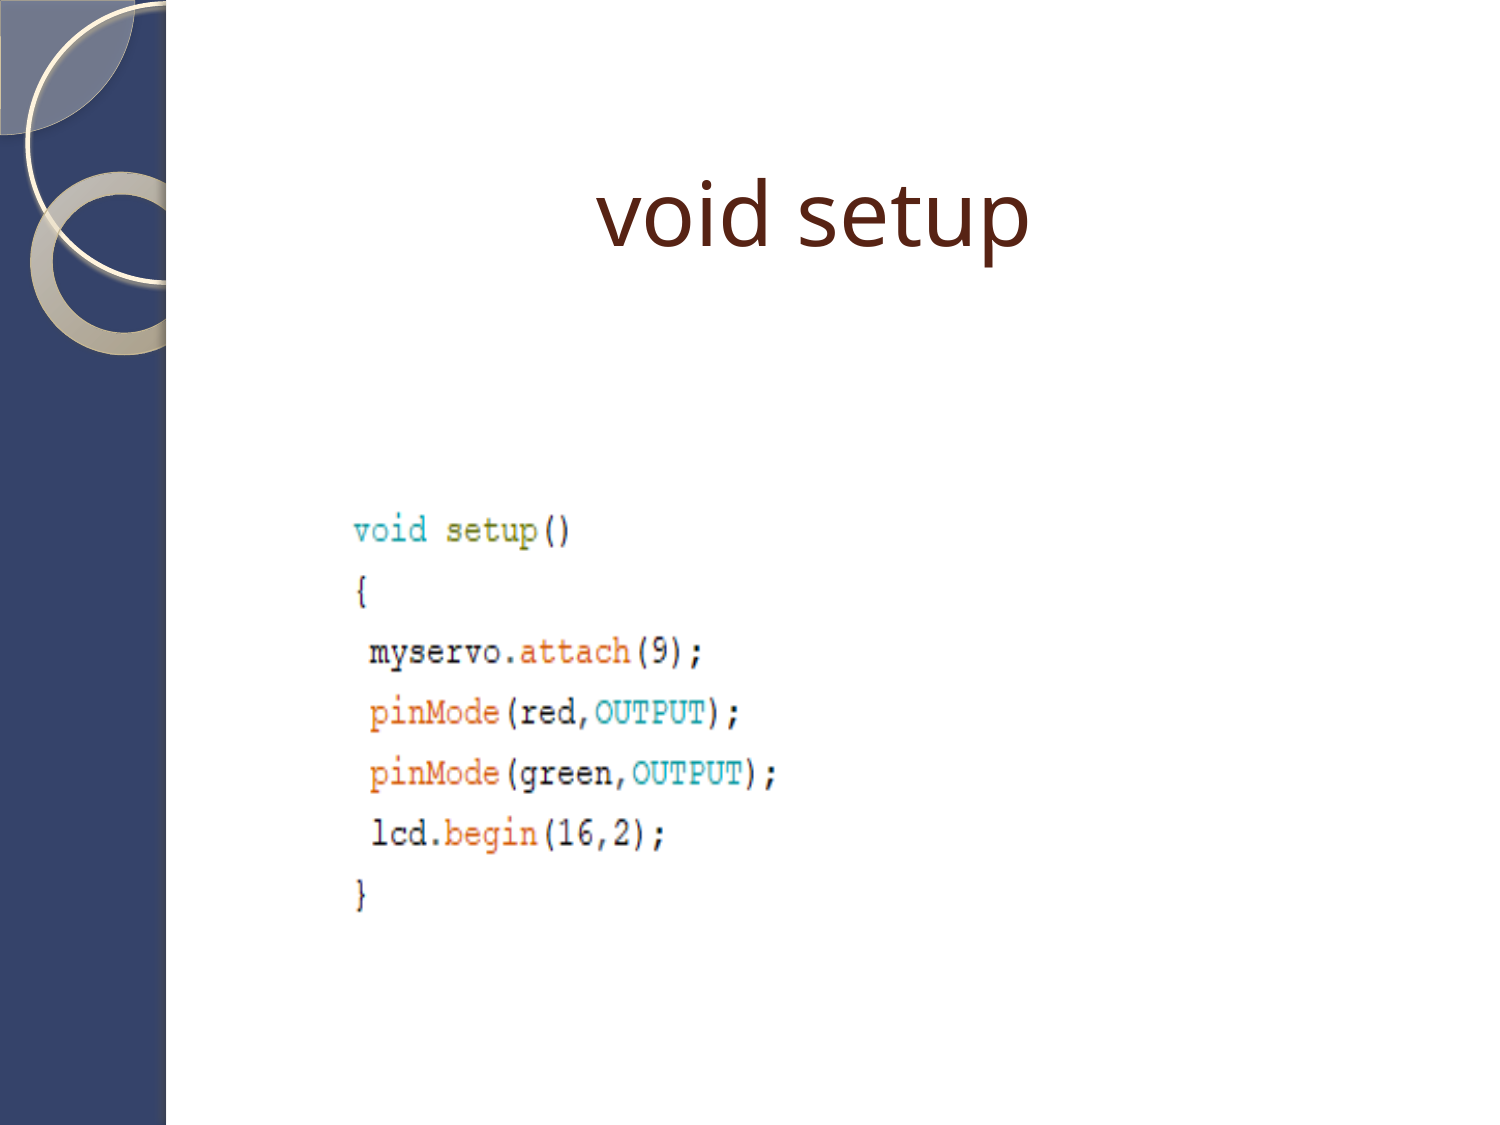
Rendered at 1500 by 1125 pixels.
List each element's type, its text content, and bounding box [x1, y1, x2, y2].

picture [336, 467, 845, 953]
title void setup [410, 117, 1219, 305]
